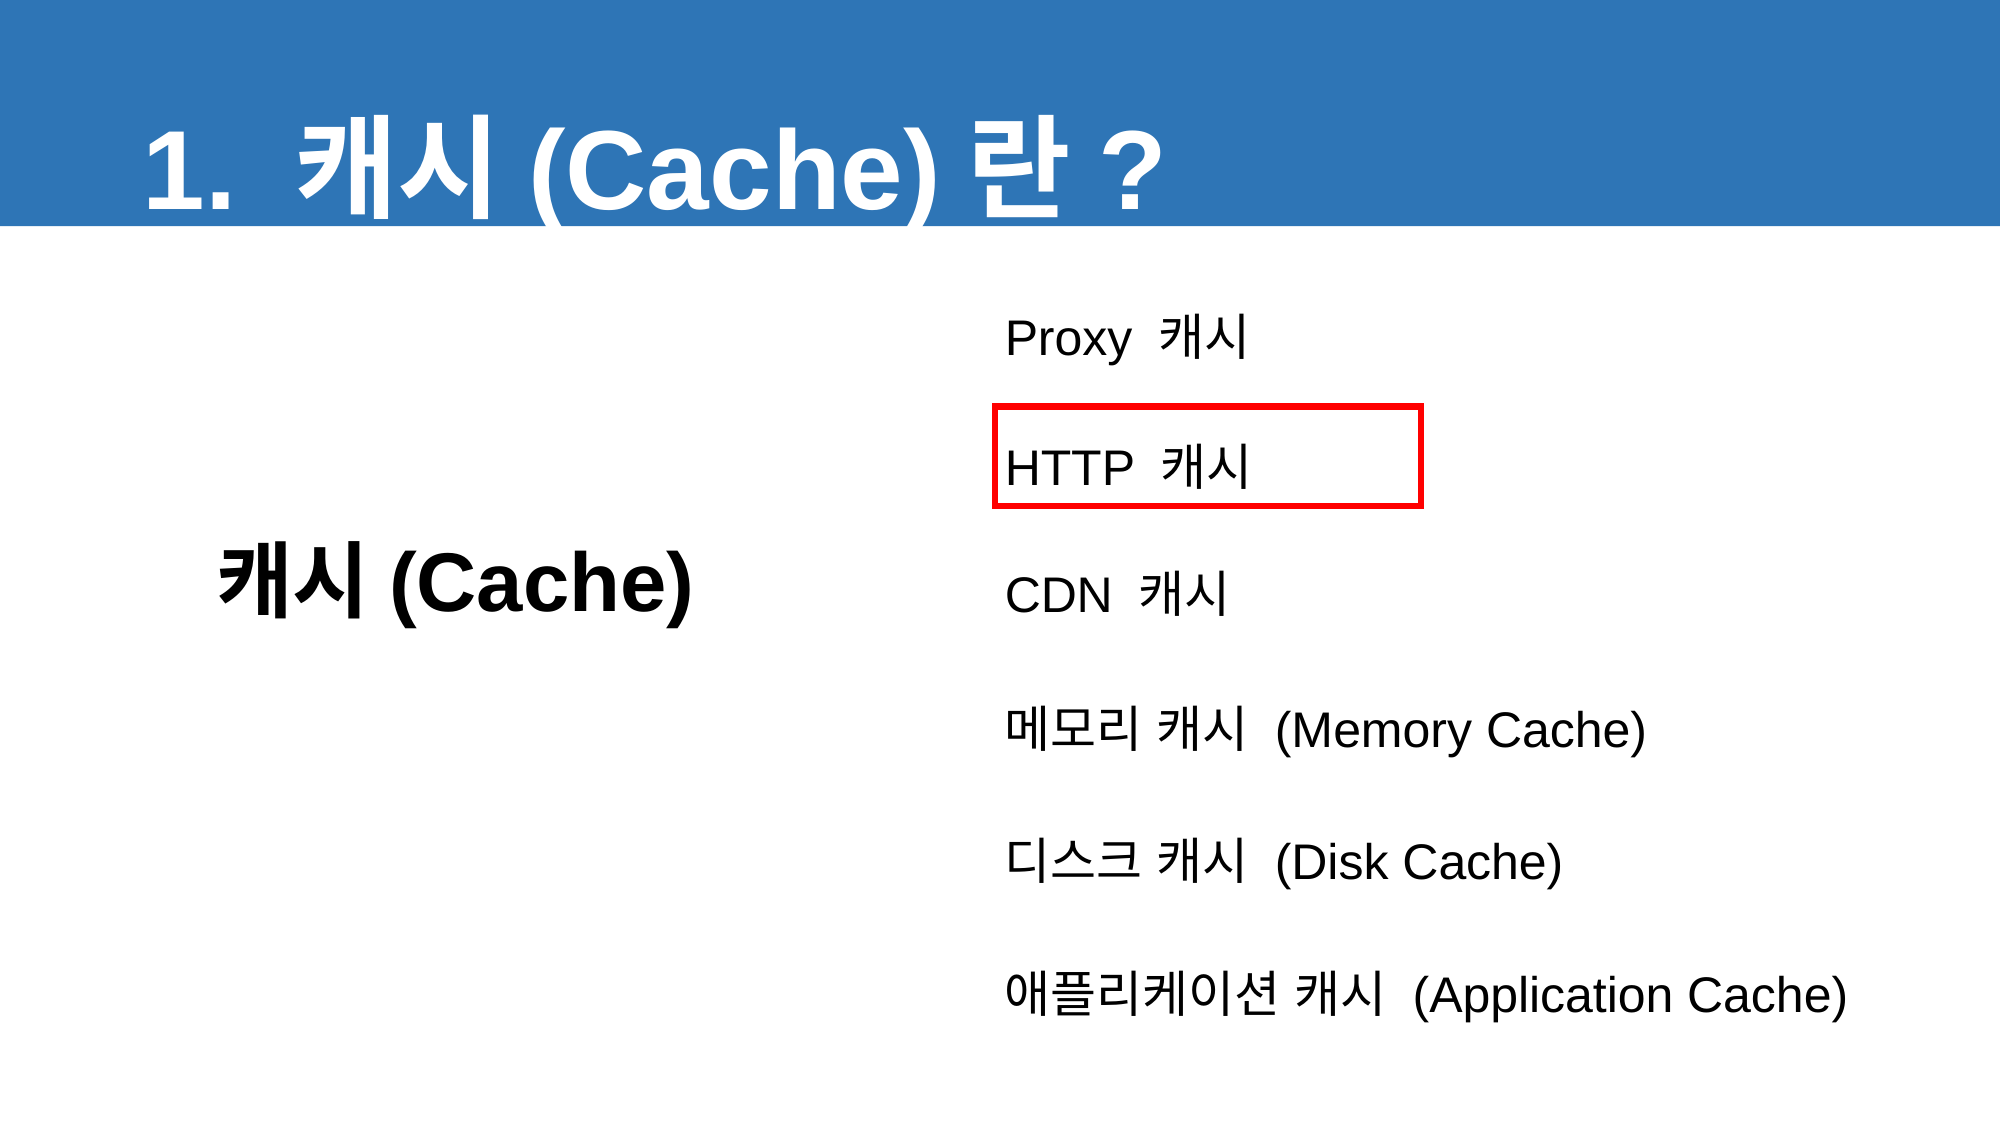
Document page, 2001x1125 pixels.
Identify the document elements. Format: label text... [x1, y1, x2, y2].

text_box 애플리케이션 캐시 (Application Cache) [990, 925, 2000, 1030]
text_box Proxy 캐시 [989, 267, 1880, 373]
text_box HTTP 캐시 [989, 398, 1880, 503]
text_box 캐시(Cache) [201, 470, 732, 635]
text_box 디스크 캐시 (Disk Cache) [990, 792, 2000, 898]
text_box CDN 캐시 [989, 525, 1426, 631]
text_box 메모리 캐시 (Memory Cache) [990, 659, 2000, 765]
text_box [0, 0, 2000, 227]
text_box [994, 405, 1422, 507]
text_box 1. 캐시(Cache)란? [127, 88, 1853, 242]
